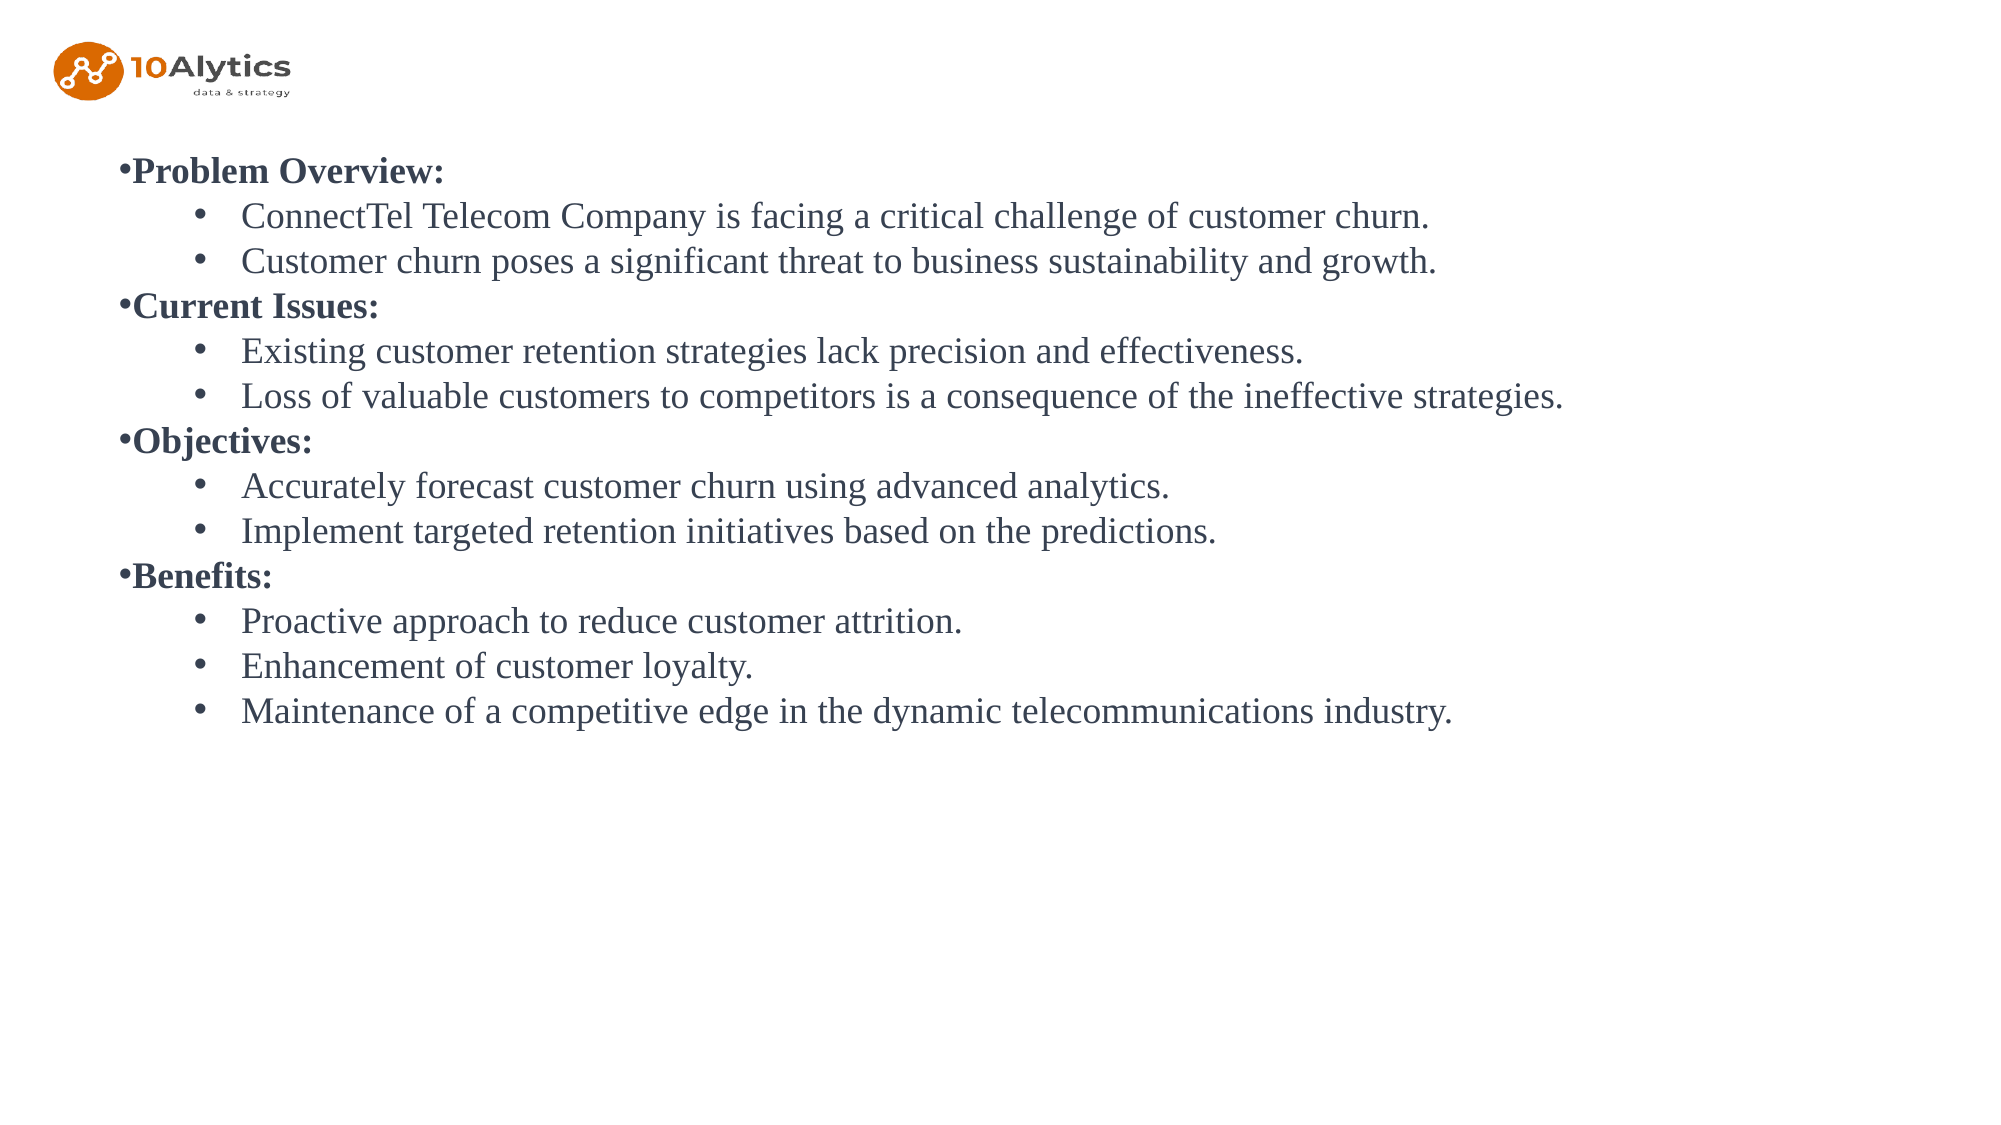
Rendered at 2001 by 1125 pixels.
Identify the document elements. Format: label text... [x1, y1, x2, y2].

text_box Problem Overview: ConnectTel Telecom Company is facing a critical challenge of customer churn. Customer churn poses a significant threat to business sustainability and growth. Current Issues: Existing customer retention strategies lack precision and effectiveness. Loss of valuable customers to competitors is a consequence of the ineffective strategies. Objectives: Accurately forecast customer churn using advanced analytics. Implement targeted retention initiatives based on the predictions. Benefits: Proactive approach to reduce customer attrition. Enhancement of customer loyalty. Maintenance of a competitive edge in the dynamic telecommunications industry. [104, 139, 1898, 739]
picture [45, 20, 344, 115]
